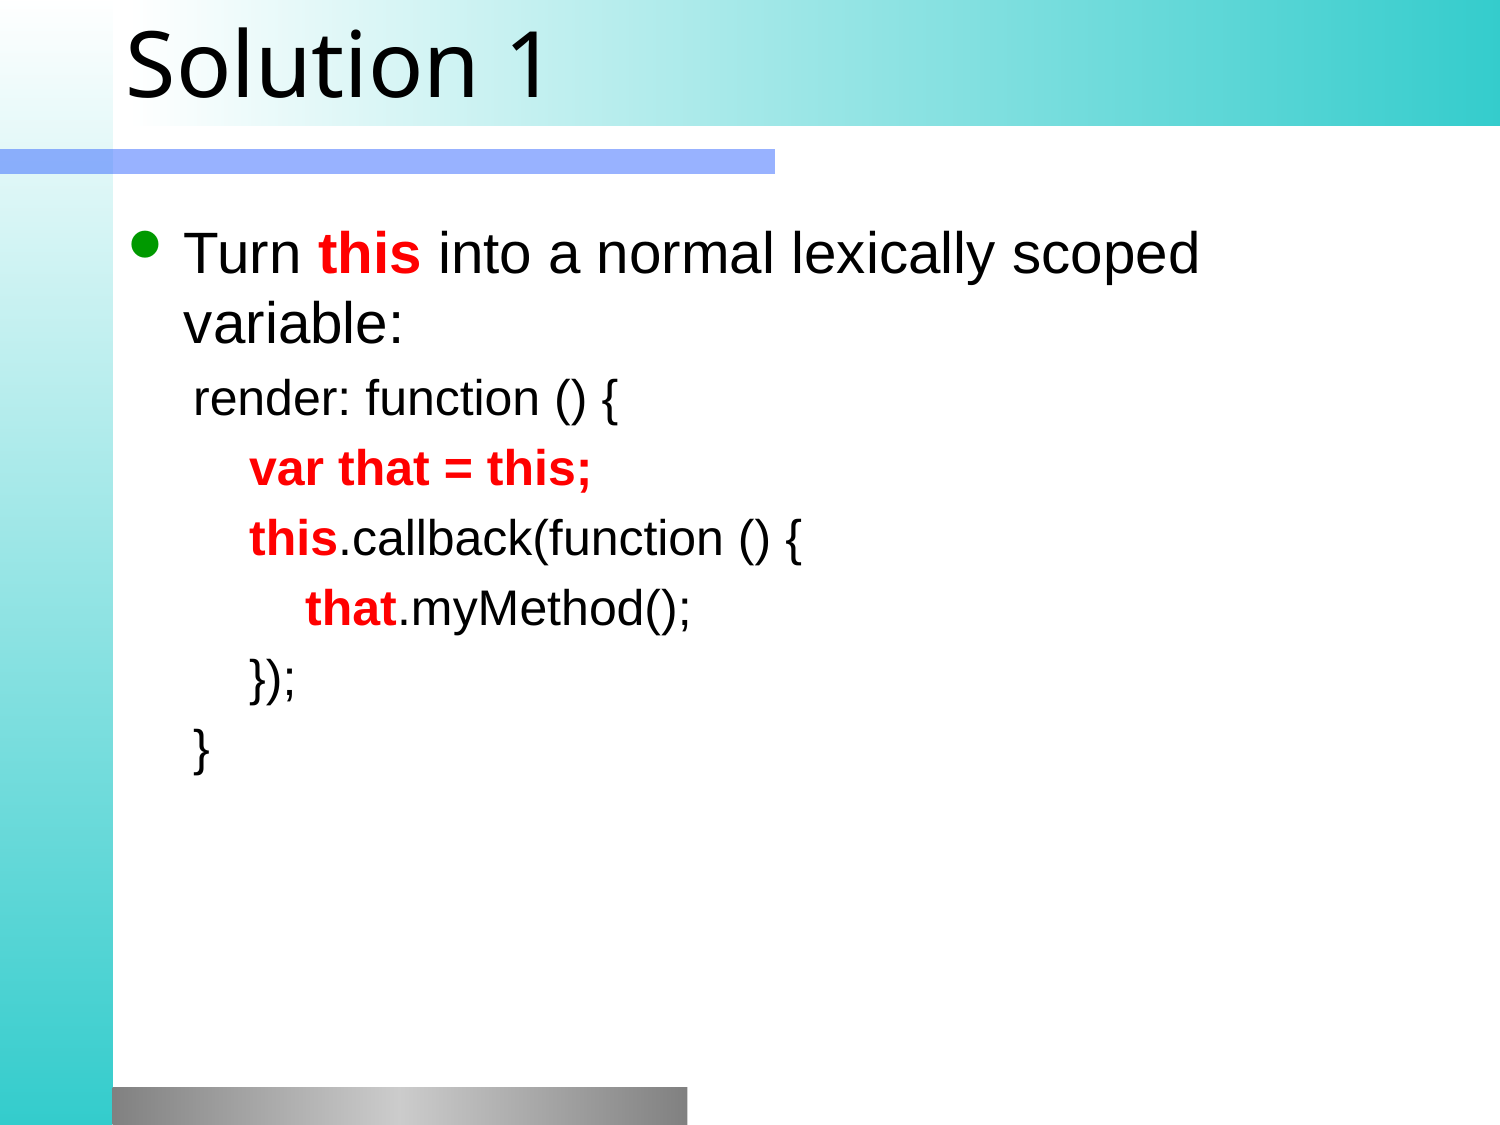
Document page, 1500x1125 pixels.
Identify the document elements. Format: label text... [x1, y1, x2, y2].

list Turn this into a normal lexically scoped variable: render: function () { var that = this; this.callback(function () { that.myMethod(); }); } [112, 207, 1388, 1073]
title Solution 1 [110, 0, 1424, 126]
